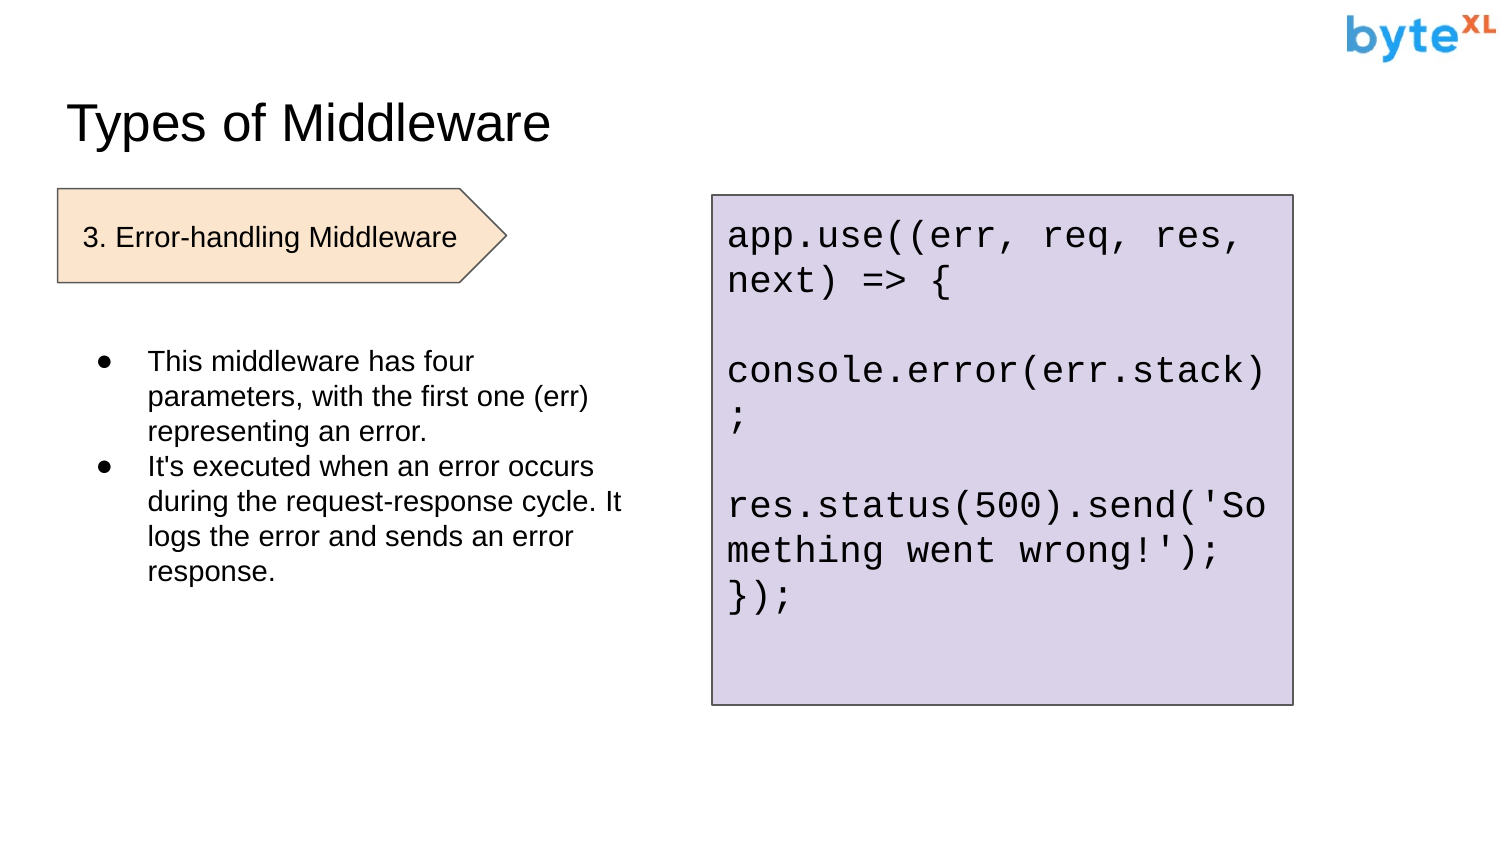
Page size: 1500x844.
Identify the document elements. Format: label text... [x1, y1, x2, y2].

text_box This middleware has four parameters, with the first one (err) representing an error. It's executed when an error occurs during the request-response cycle. It logs the error and sends an error response. [57, 327, 639, 603]
text_box app.use((err, req, res, next) => { console.error(err.stack); res.status(500).send('Something went wrong!'); }); [711, 194, 1293, 706]
picture [1332, 0, 1500, 65]
title Types of Middleware [51, 72, 1449, 167]
text_box 3. Error-handling Middleware [57, 188, 507, 283]
